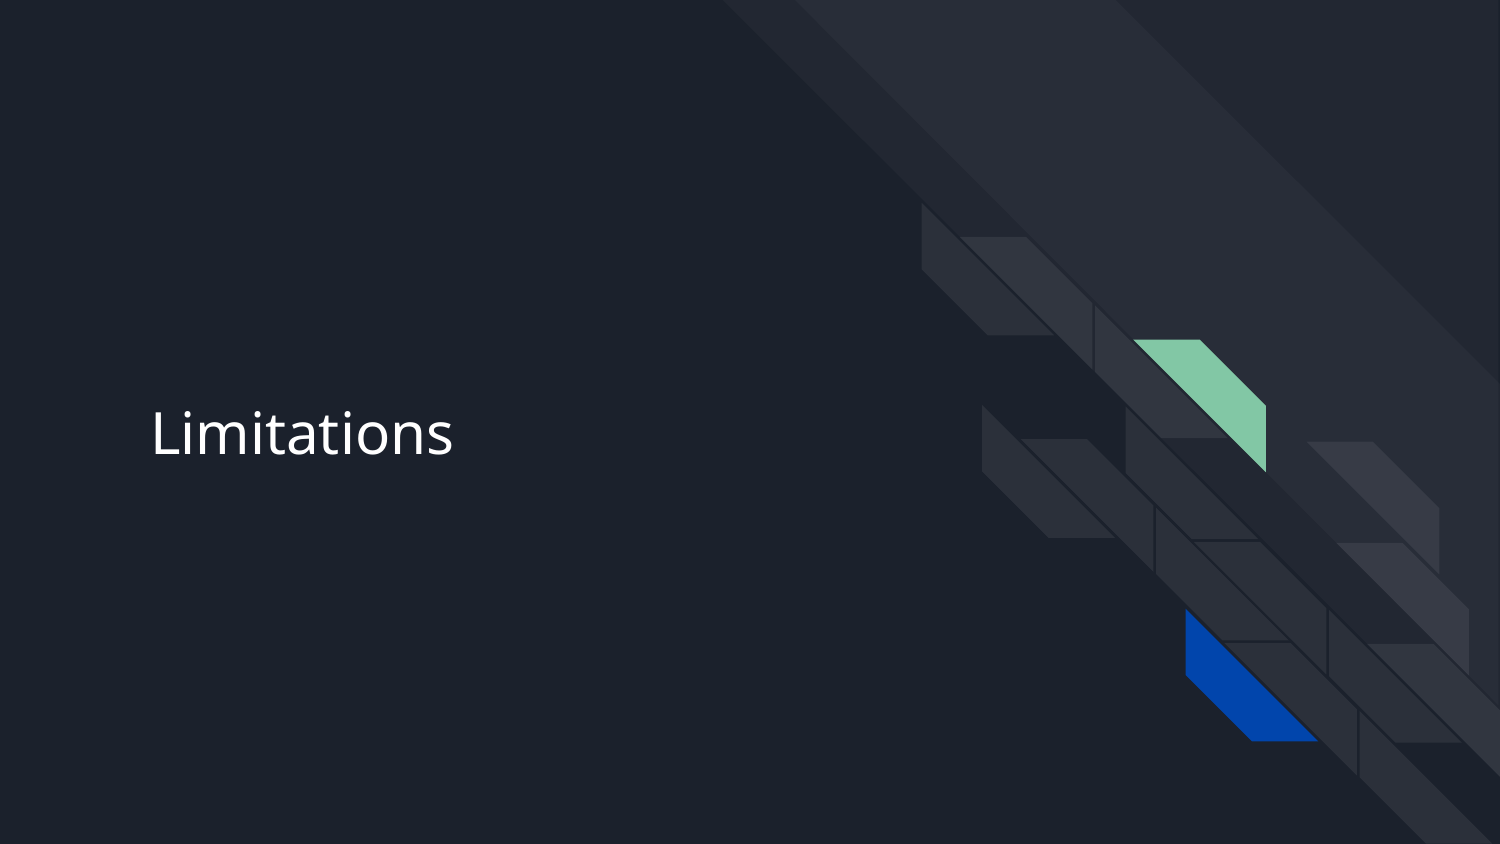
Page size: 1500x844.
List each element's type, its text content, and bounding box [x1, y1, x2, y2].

title Limitations [135, 336, 888, 526]
